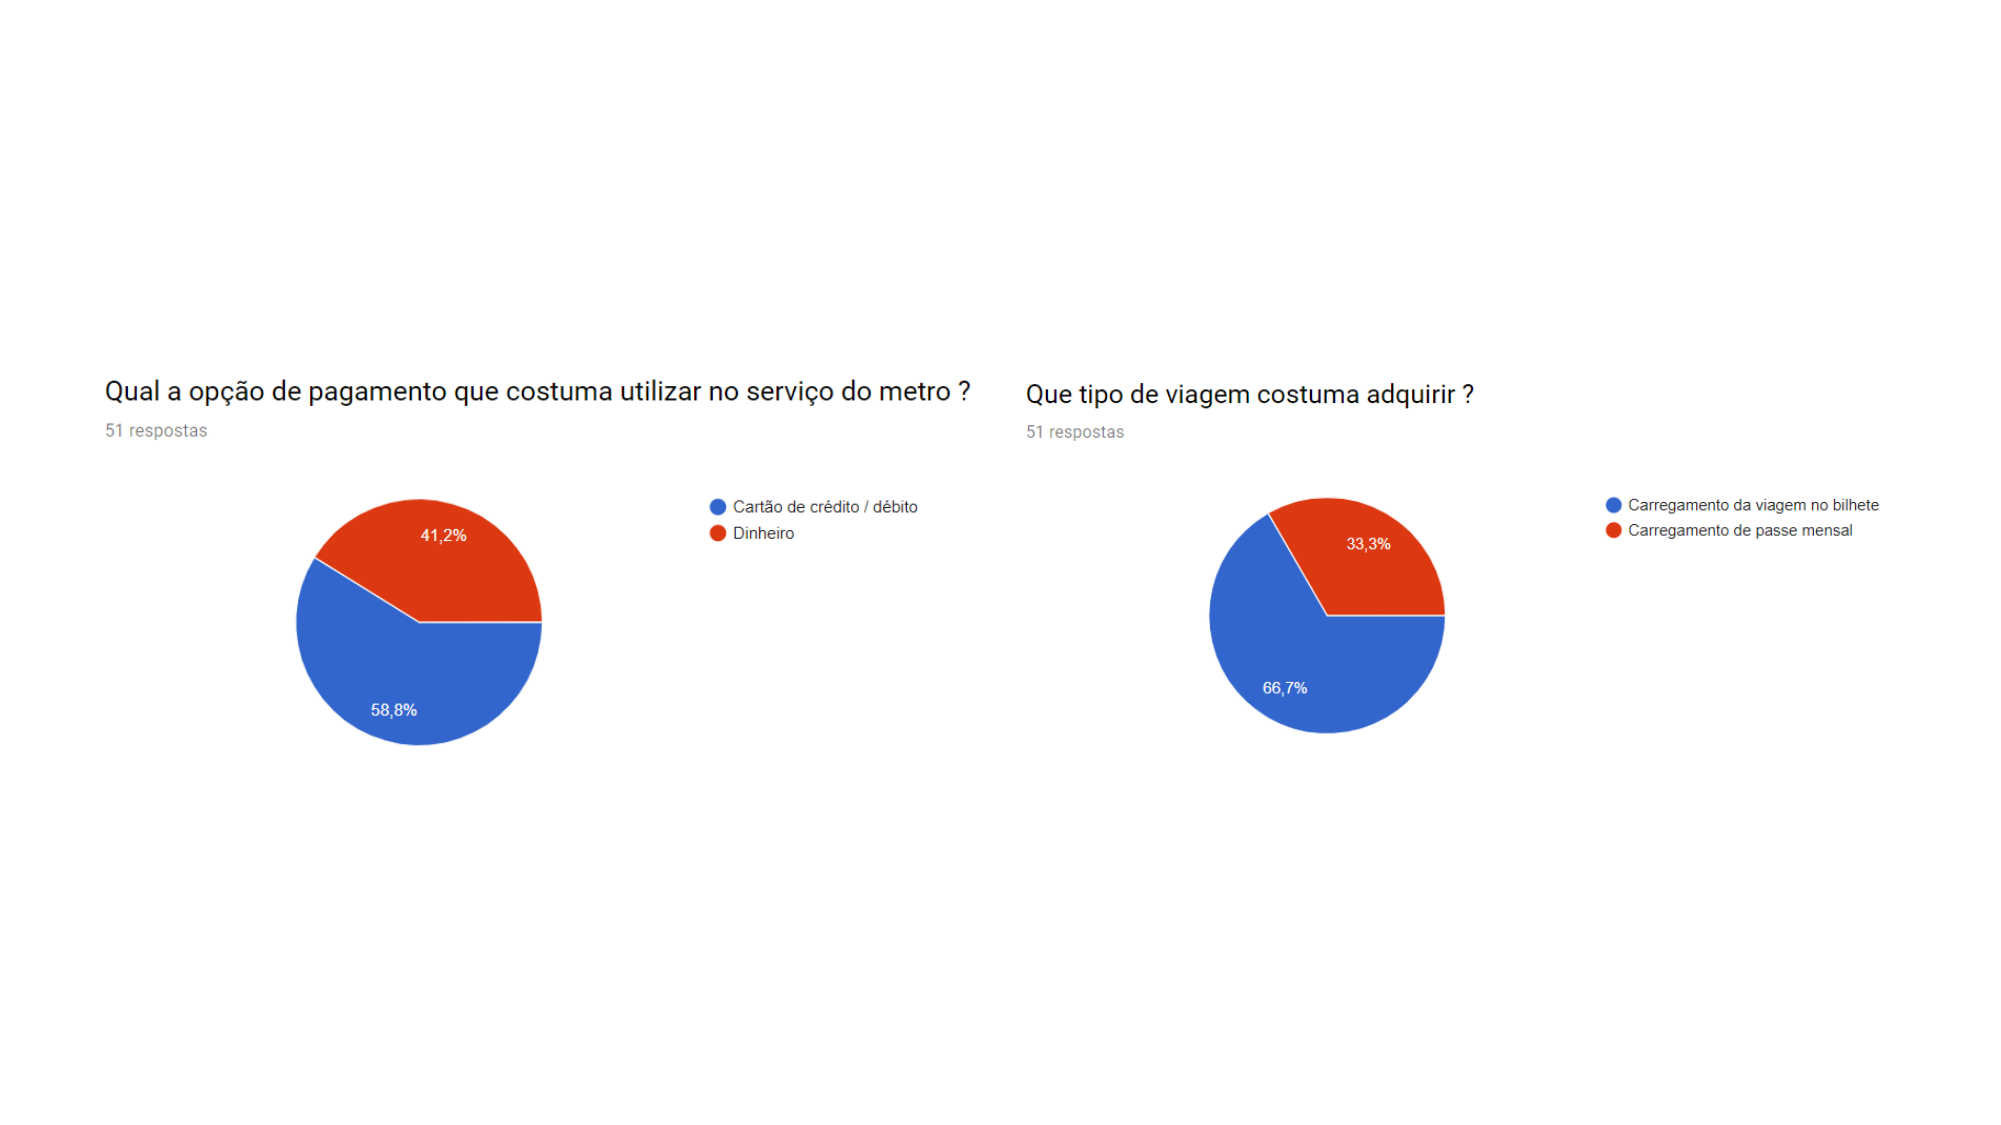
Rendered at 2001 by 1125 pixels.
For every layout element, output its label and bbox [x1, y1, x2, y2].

picture [105, 373, 974, 752]
picture [1026, 381, 1895, 744]
